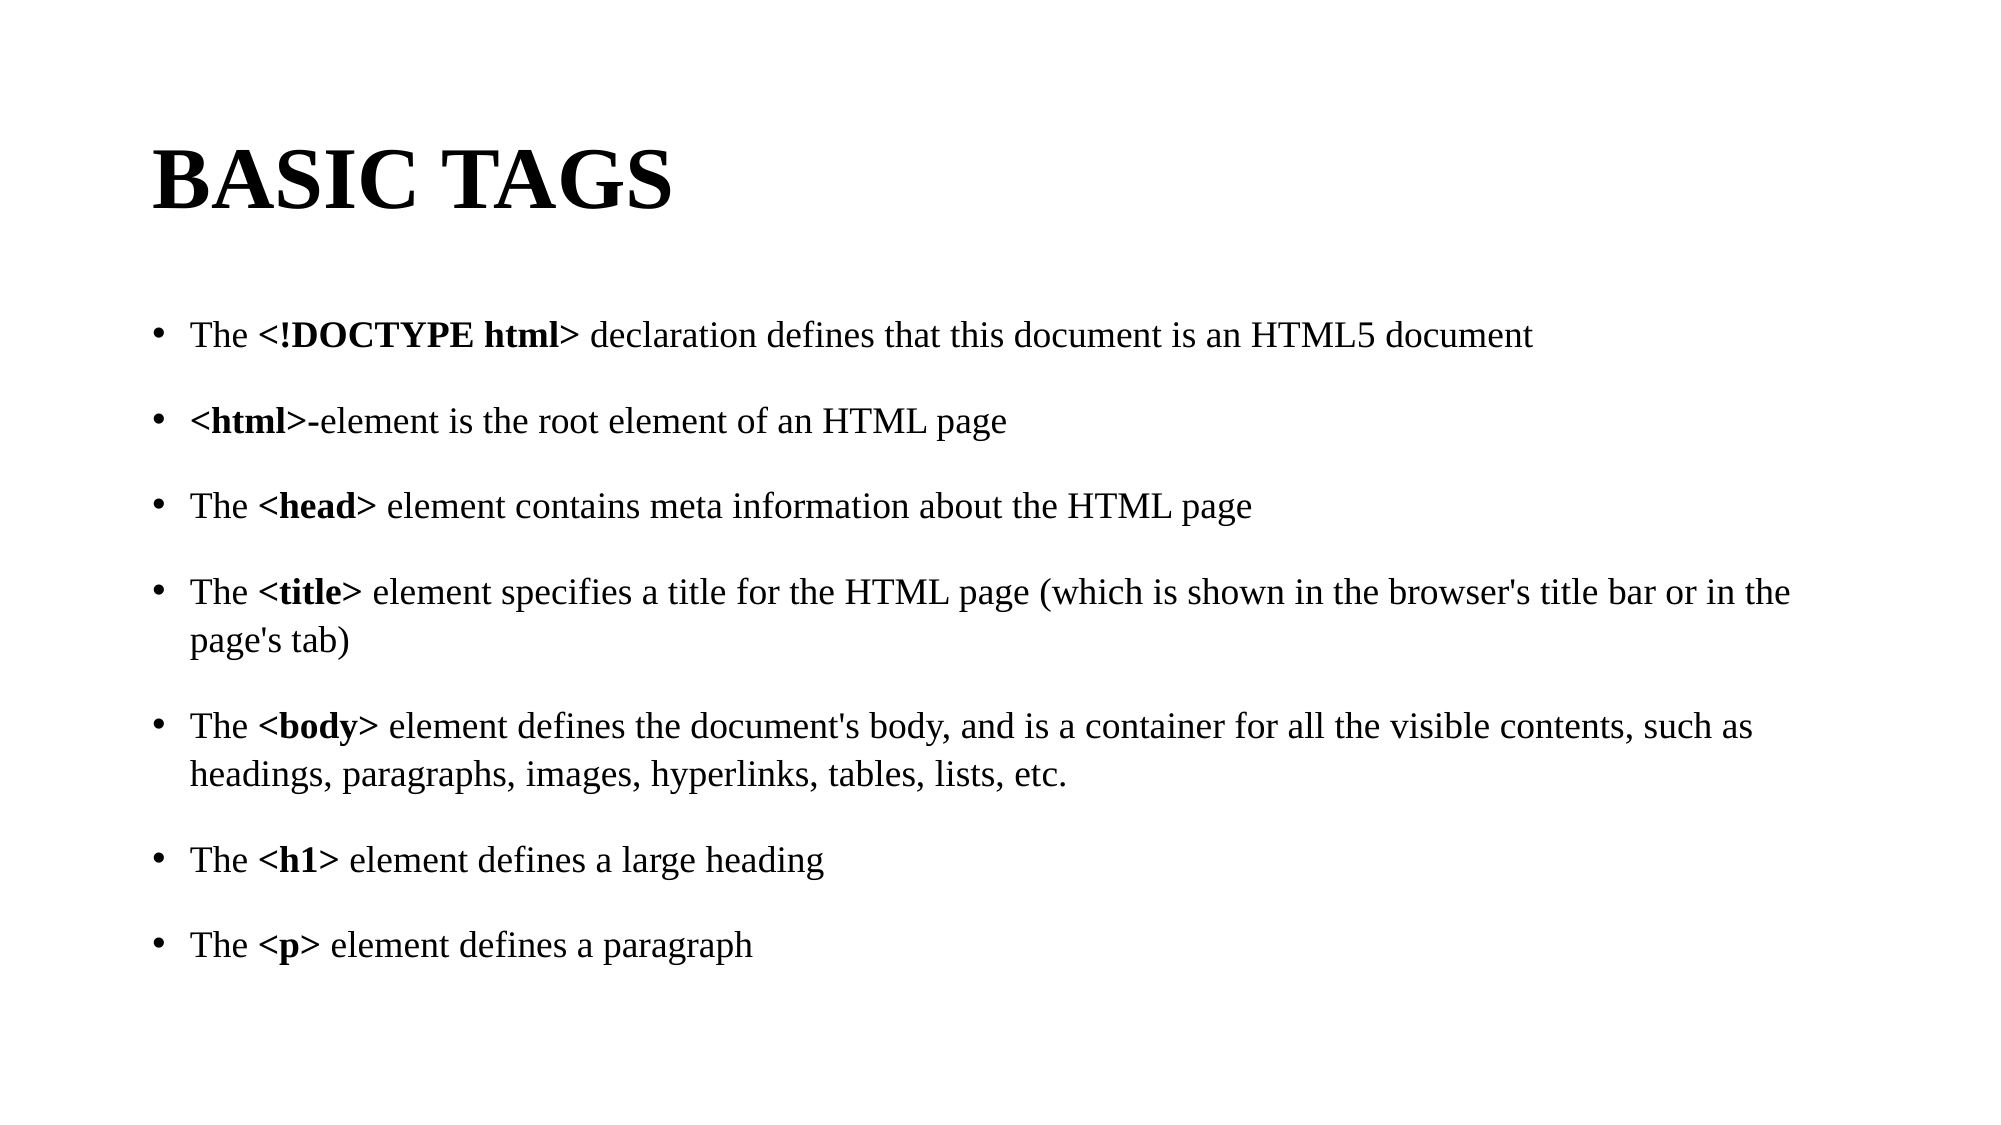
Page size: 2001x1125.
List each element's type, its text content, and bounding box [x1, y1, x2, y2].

title BASIC TAGS [137, 59, 1863, 278]
list The <!DOCTYPE html> declaration defines that this document is an HTML5 document <html>-element is the root element of an HTML page The <head> element contains meta information about the HTML page The <title> element specifies a title for the HTML page (which is shown in the browser's title bar or in the page's tab) The <body> element defines the document's body, and is a container for all the visible contents, such as headings, paragraphs, images, hyperlinks, tables, lists, etc. The <h1> element defines a large heading The <p> element defines a paragraph [137, 299, 1863, 1014]
